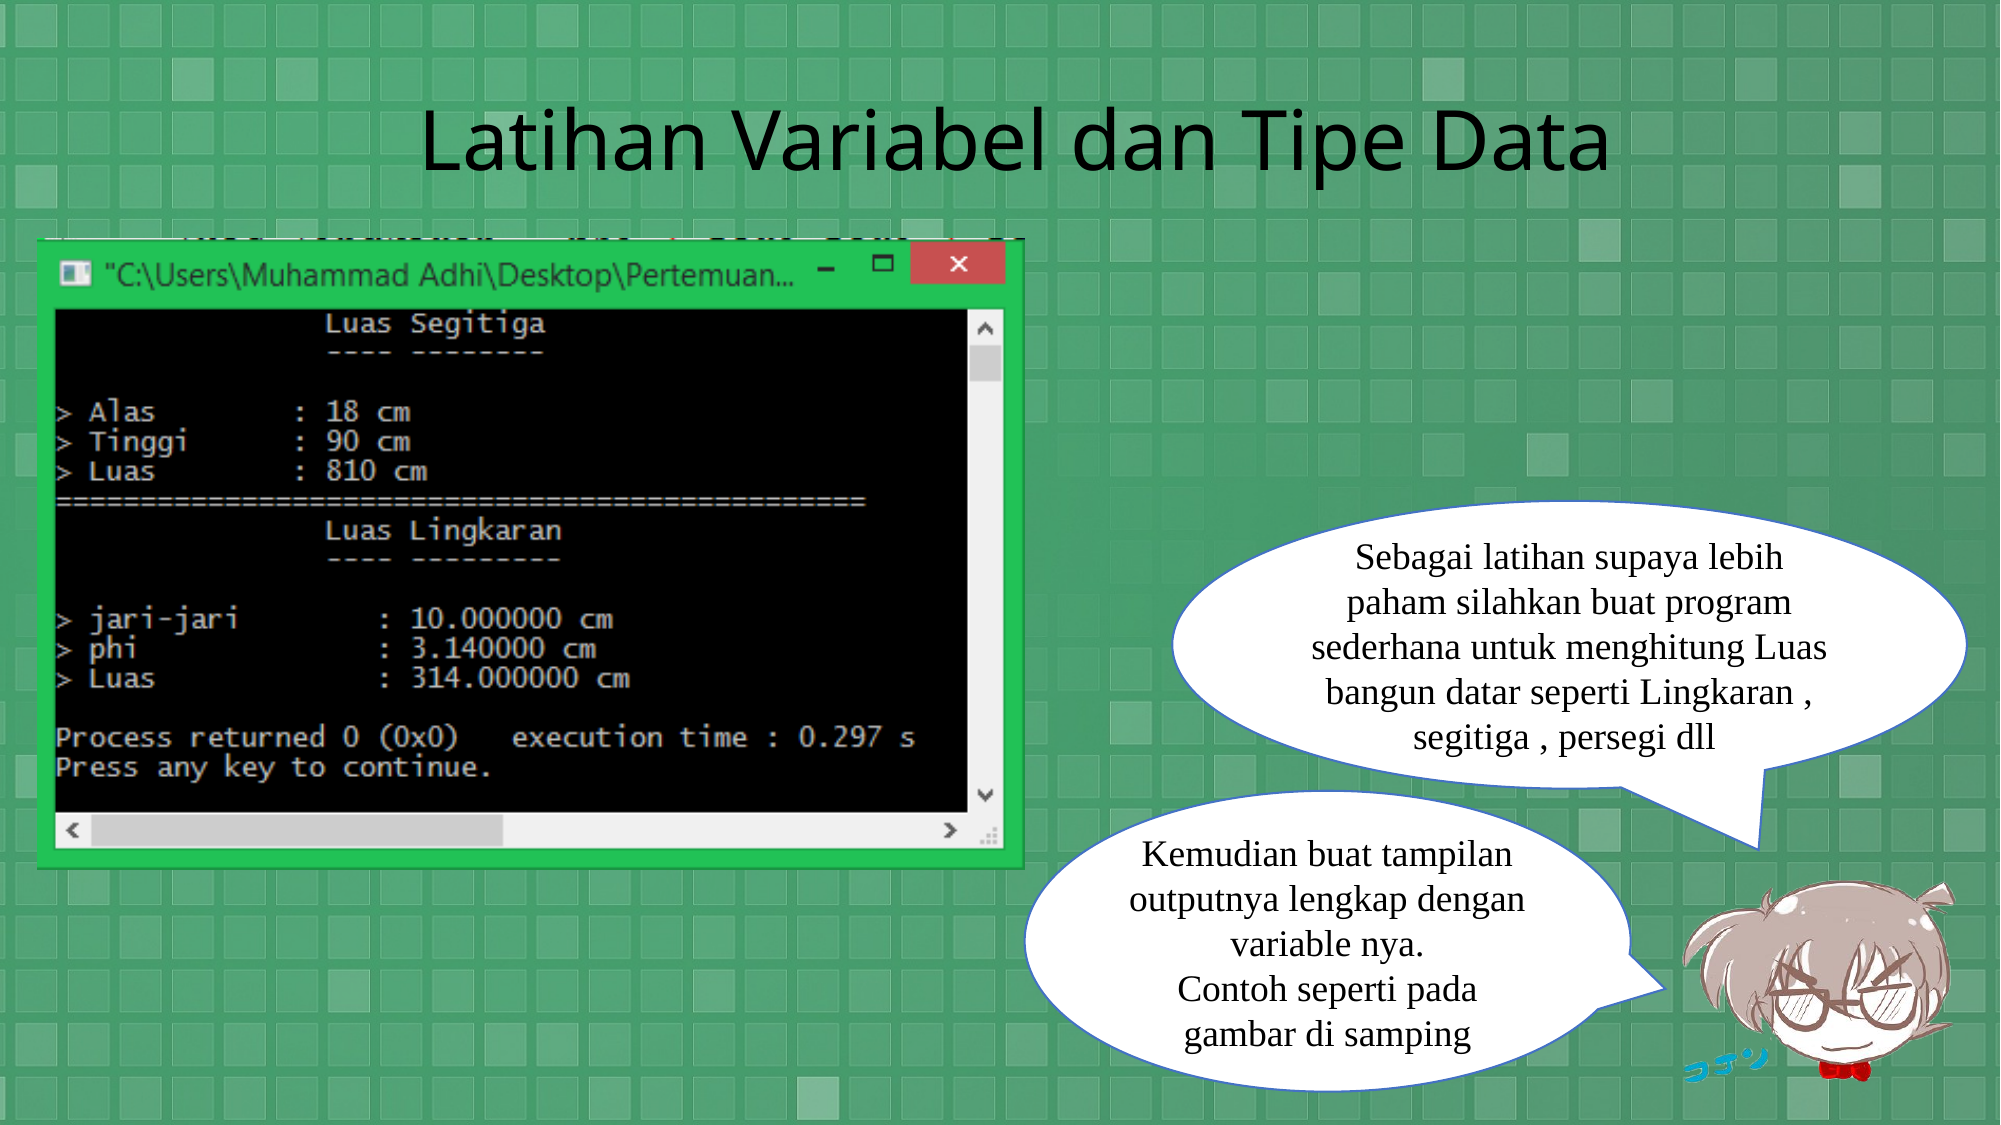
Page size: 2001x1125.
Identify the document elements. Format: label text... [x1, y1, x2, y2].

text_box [0, 0, 2000, 1125]
text_box Kemudian buat tampilan outputnya lengkap dengan variable nya. Contoh seperti pada gambar di samping [1023, 789, 1668, 1093]
title Latihan Variabel dan Tipe Data [122, 51, 1911, 237]
picture [1672, 867, 1967, 1092]
text_box Sebagai latihan supaya lebih paham silahkan buat program sederhana untuk menghitung Luas bangun datar seperti Lingkaran , segitiga , persegi dll [1171, 499, 1968, 852]
picture [37, 238, 1025, 870]
